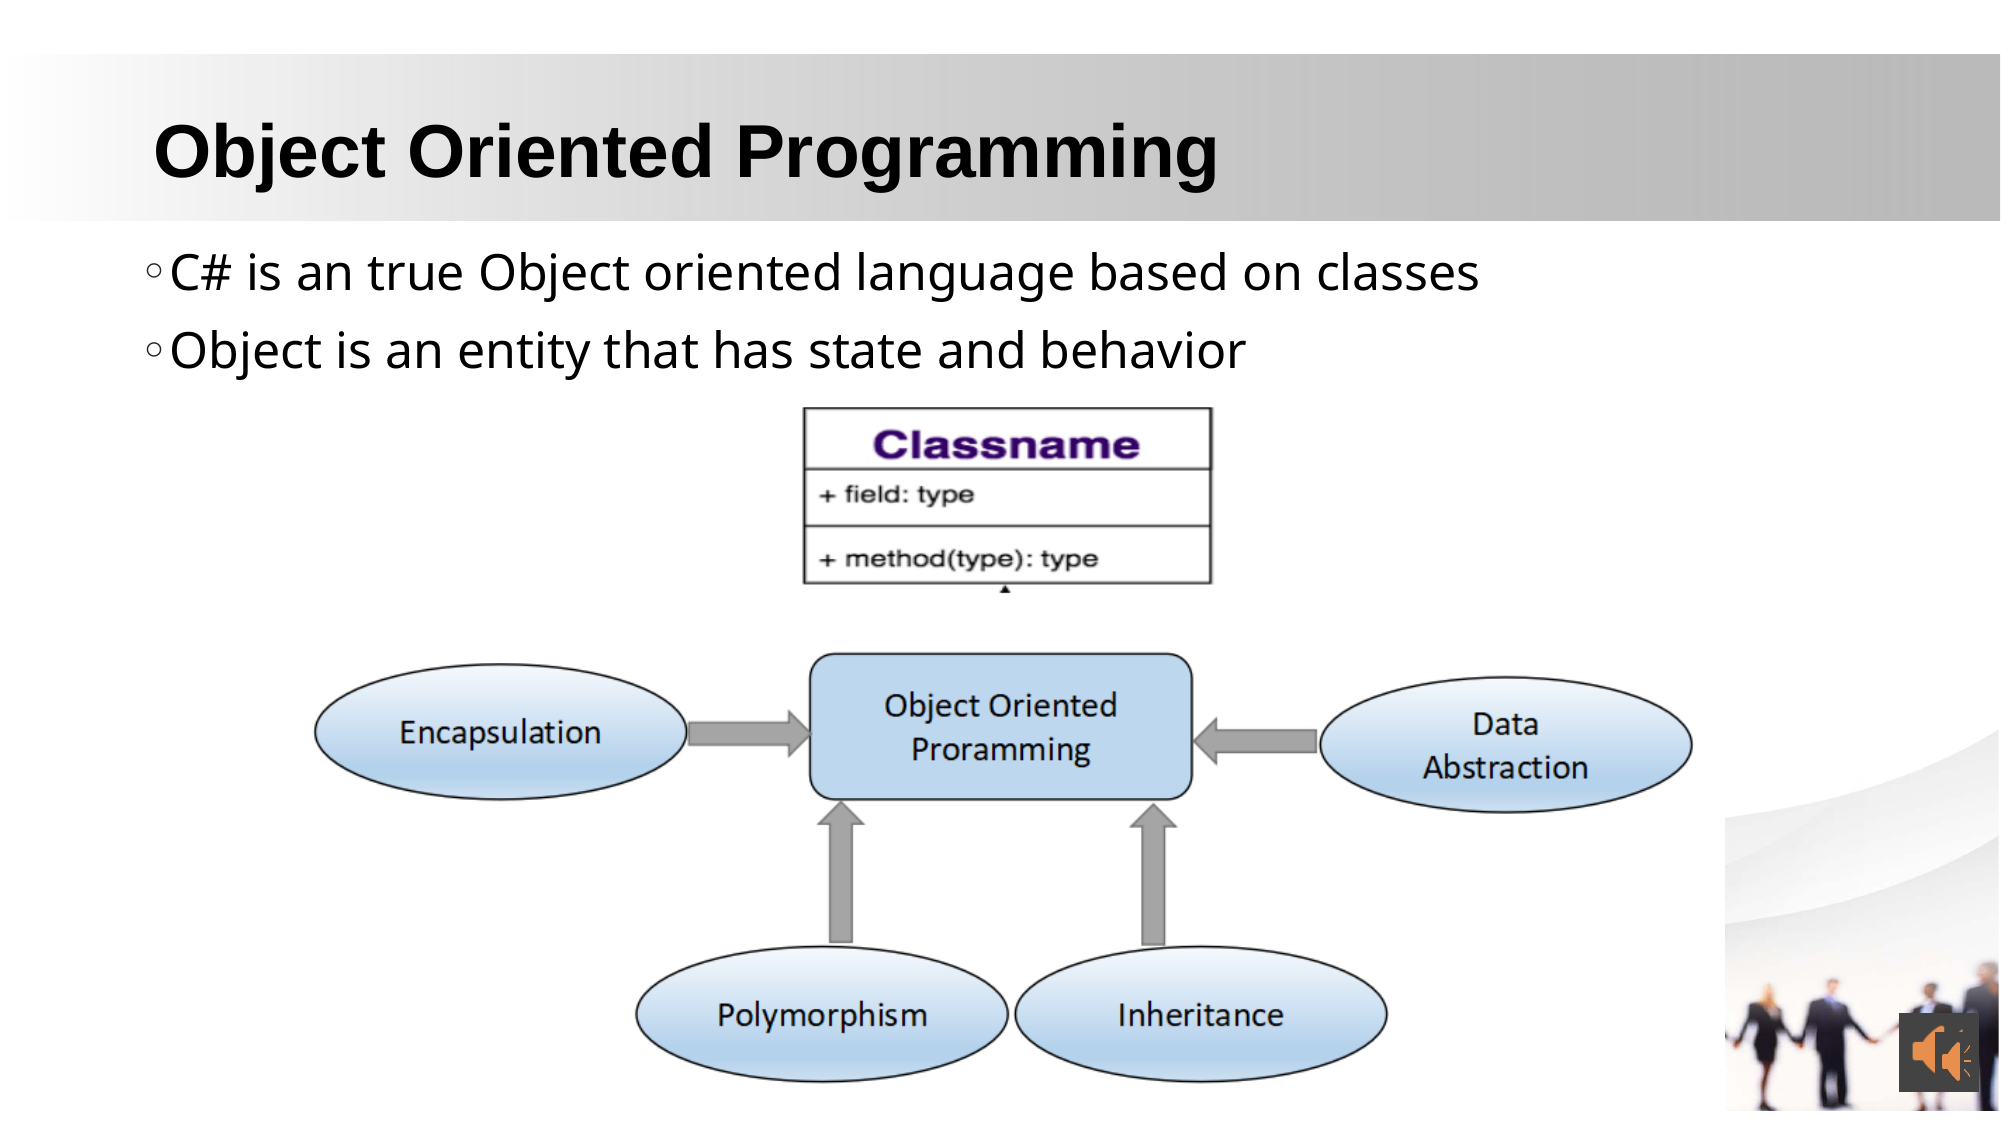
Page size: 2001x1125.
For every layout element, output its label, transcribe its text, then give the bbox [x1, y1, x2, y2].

title Object Oriented Programming [137, 51, 1235, 237]
picture [1725, 728, 1999, 1111]
text_box C# is an true Object oriented language based on classes Object is an entity that has state and behavior [137, 237, 1834, 488]
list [300, 379, 1725, 1121]
